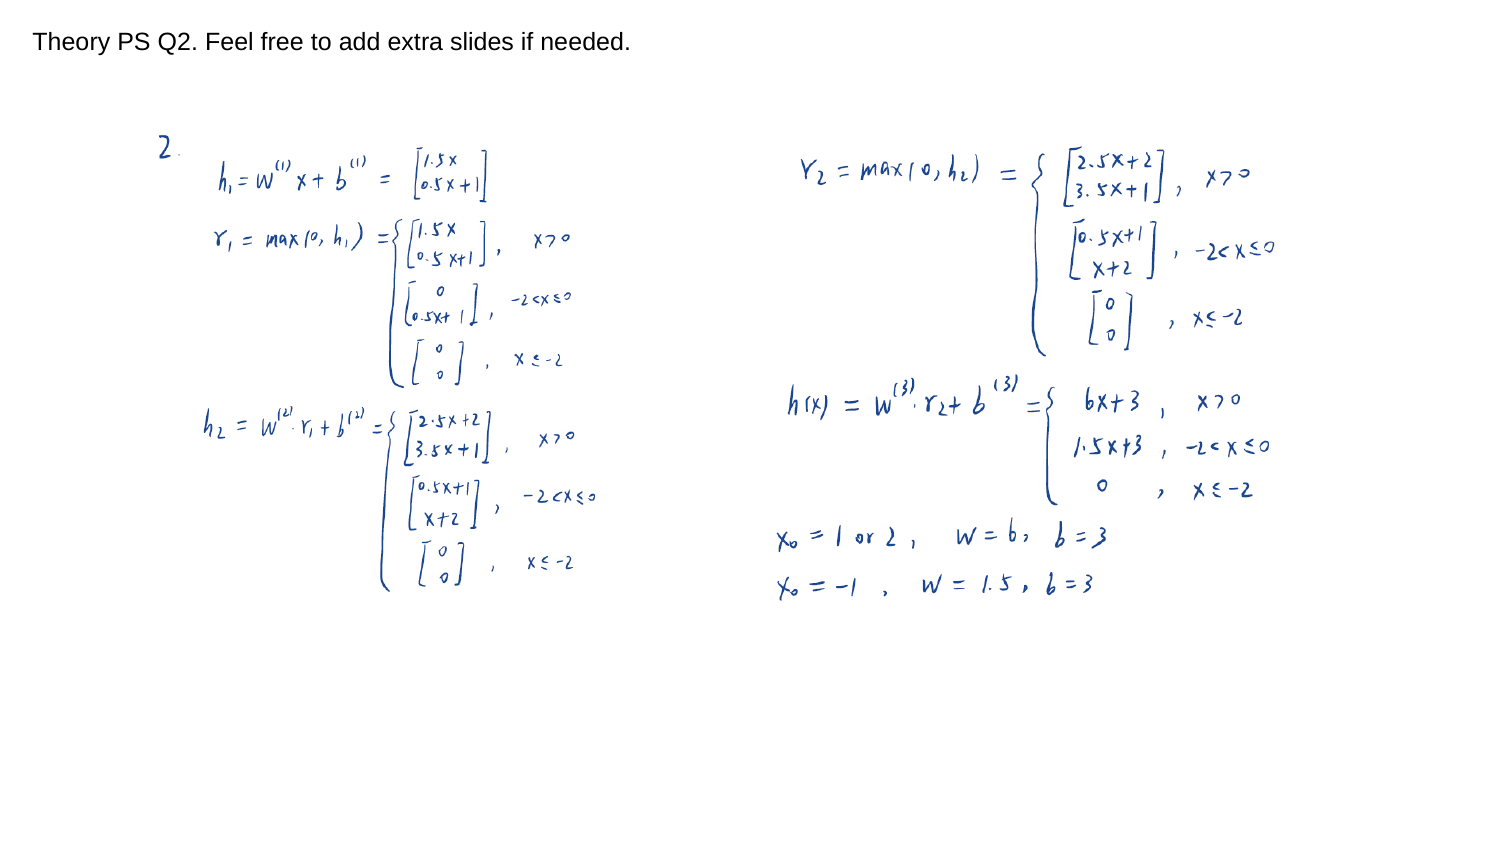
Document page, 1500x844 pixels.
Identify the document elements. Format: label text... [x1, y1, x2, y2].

title Theory PS Q2. Feel free to add extra slides if needed. [17, 10, 1490, 824]
picture [139, 122, 606, 598]
picture [743, 132, 1293, 608]
